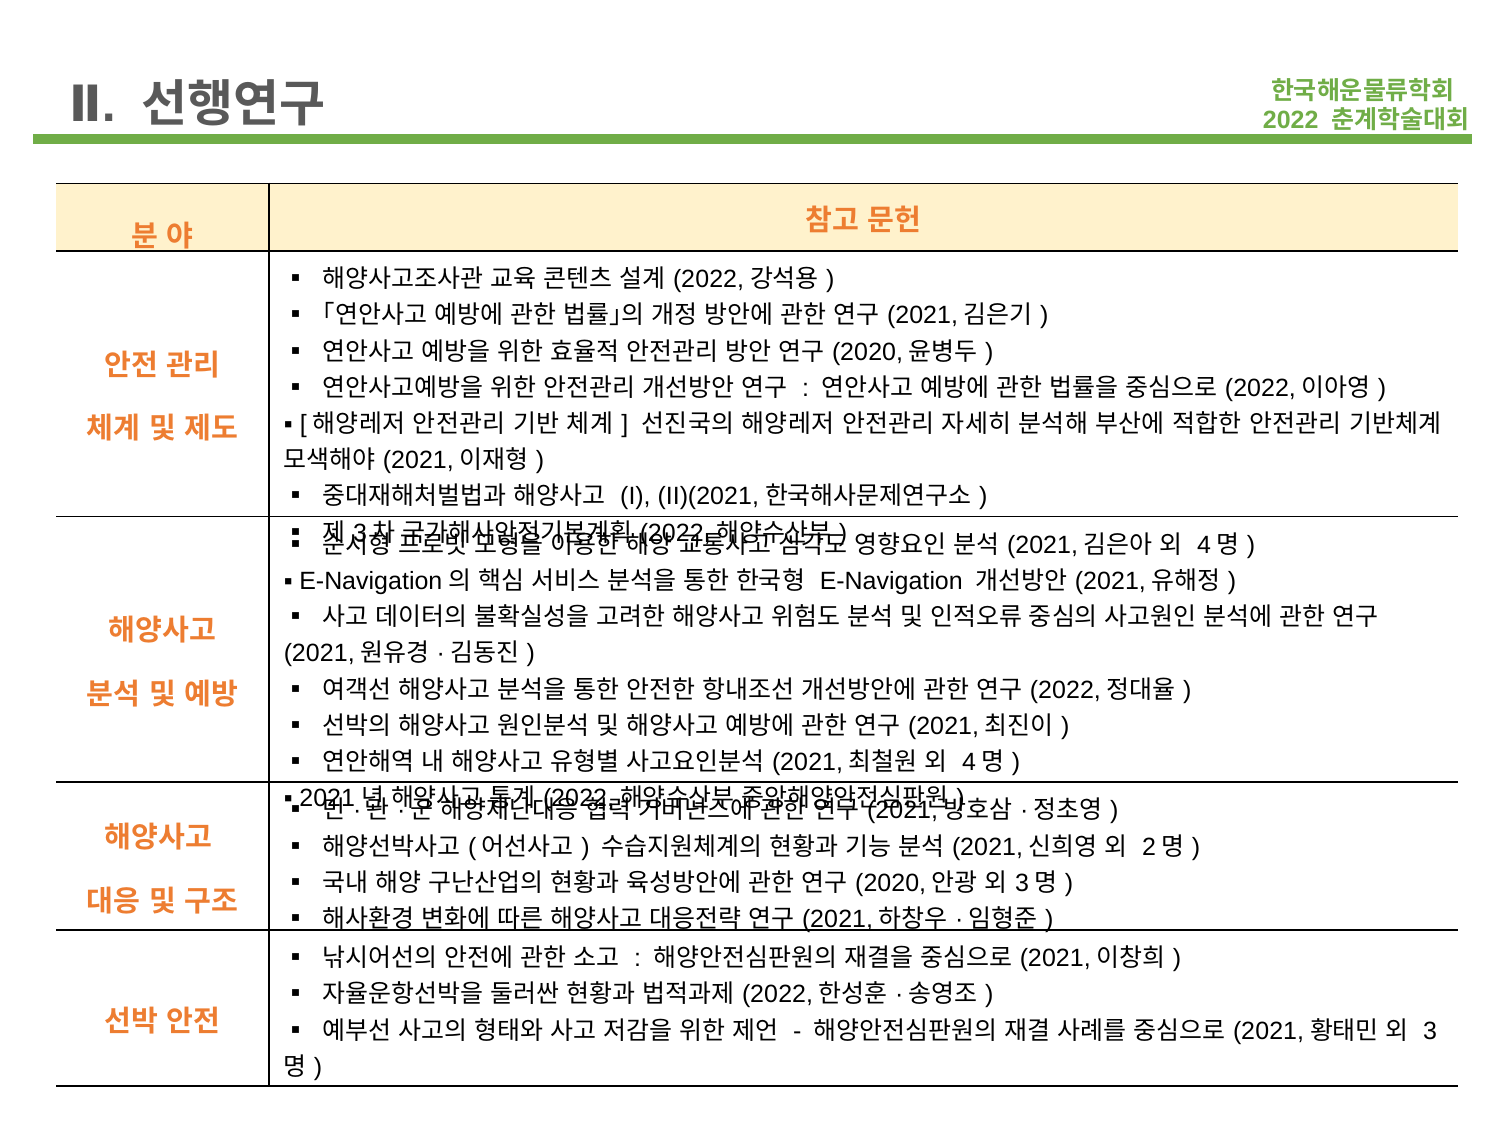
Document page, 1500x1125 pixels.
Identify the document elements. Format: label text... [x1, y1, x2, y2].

table_cell 해양사고 대응 및 구조 [56, 783, 268, 929]
table_cell 선박 안전 [56, 931, 268, 1085]
table_cell ▪ 민·관·군 해양재난대응 협력 거버넌스에 관한 연구(2021,방호삼·정초영) ▪ 해양선박사고(어선사고) 수습지원체계의 현황과 기능 분석(2021,신희영 외 2명) ▪ 국내 해양 구난산업의 현황과 육성방안에 관한 연구(2020,안광 외3명) ▪ 해사환경 변화에 따른 해양사고 대응전략 연구(2021,하창우·임형준) [270, 783, 1458, 929]
table_cell 해양사고 분석 및 예방 [56, 517, 268, 781]
table_cell ▪ 낚시어선의 안전에 관한 소고 : 해양안전심판원의 재결을 중심으로(2021,이창희) ▪ 자율운항선박을 둘러싼 현황과 법적과제(2022,한성훈·송영조) ▪ 예부선 사고의 형태와 사고 저감을 위한 제언 - 해양안전심판원의 재결 사례를 중심으로(2021,황태민 외 3명) [270, 931, 1458, 1085]
table_cell 안전 관리 체계 및 제도 [56, 252, 268, 516]
table_header 분 야 [56, 184, 268, 250]
table_cell ▪ 해양사고조사관 교육 콘텐츠 설계(2022,강석용) ▪ ｢연안사고 예방에 관한 법률｣의 개정 방안에 관한 연구(2021,김은기) ▪ 연안사고 예방을 위한 효율적 안전관리 방안 연구(2020,윤병두) ▪ 연안사고예방을 위한 안전관리 개선방안 연구 : 연안사고 예방에 관한 법률을 중심으로(2022,이아영) ▪ [해양레저 안전관리 기반 체계] 선진국의 해양레저 안전관리 자세히 분석해 부산에 적합한 안전관리 기반체계 모색해야(2021,이재형) ▪ 중대재해처벌법과 해양사고 (I), (II)(2021,한국해사문제연구소) ▪ 제3차 국가해사안전기본계획(2022,해양수산부) [270, 252, 1458, 516]
table_header 참고 문헌 [270, 184, 1458, 250]
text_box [32, 66, 1496, 143]
table_cell ▪ 순서형 프로빗 모형을 이용한 해양 교통사고 심각도 영향요인 분석(2021,김은아 외 4명) ▪ E-Navigation의 핵심 서비스 분석을 통한 한국형 E-Navigation 개선방안(2021,유해정) ▪ 사고 데이터의 불확실성을 고려한 해양사고 위험도 분석 및 인적오류 중심의 사고원인 분석에 관한 연구(2021,원유경·김동진) ▪ 여객선 해양사고 분석을 통한 안전한 항내조선 개선방안에 관한 연구(2022,정대율) ▪ 선박의 해양사고 원인분석 및 해양사고 예방에 관한 연구(2021,최진이) ▪ 연안해역 내 해양사고 유형별 사고요인분석(2021,최철원 외 4명) ▪ 2021년 해양사고 통계(2022,해양수산부 중앙해양안전심판원) [270, 517, 1458, 781]
